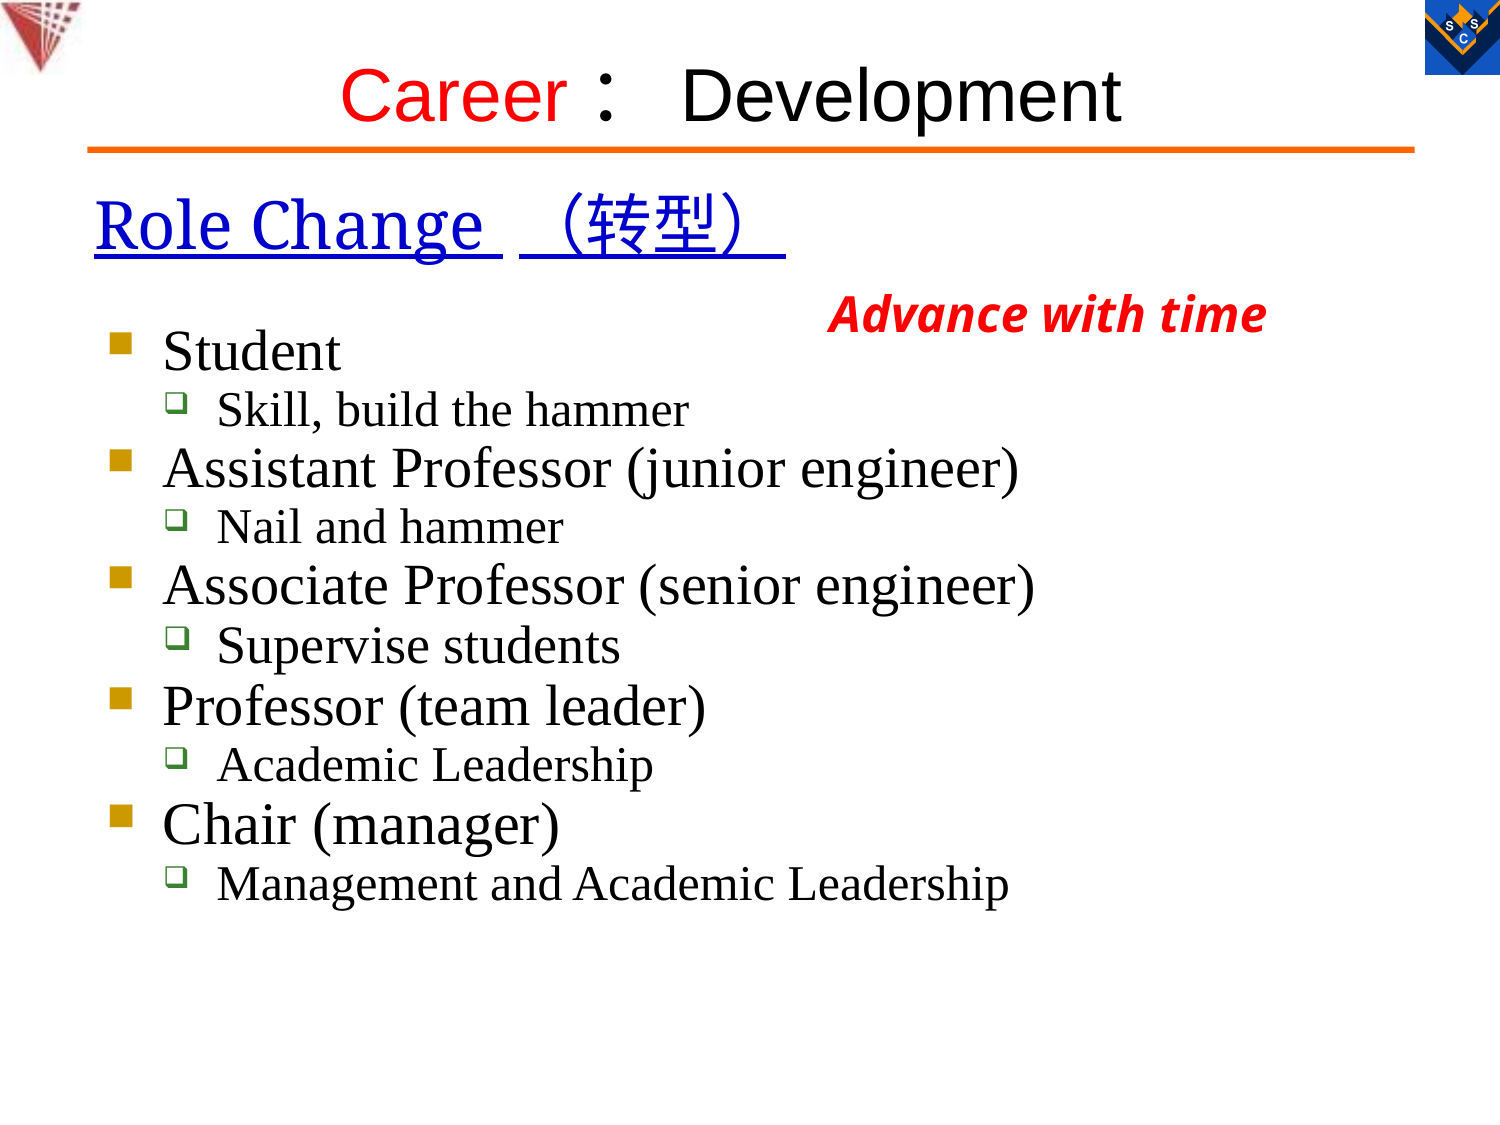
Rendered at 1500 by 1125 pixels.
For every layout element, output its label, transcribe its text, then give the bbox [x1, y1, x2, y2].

picture [1425, 0, 1500, 75]
list Student Skill, build the hammer Assistant Professor (junior engineer) Nail and hammer Associate Professor (senior engineer) Supervise students Professor (team leader) Academic Leadership Chair (manager) Management and Academic Leadership [91, 312, 1342, 938]
text_box Career：Development [324, 39, 1138, 145]
text_box Advance with time [814, 274, 1283, 350]
picture [0, 0, 86, 75]
title Role Change （转型） [78, 174, 1355, 288]
